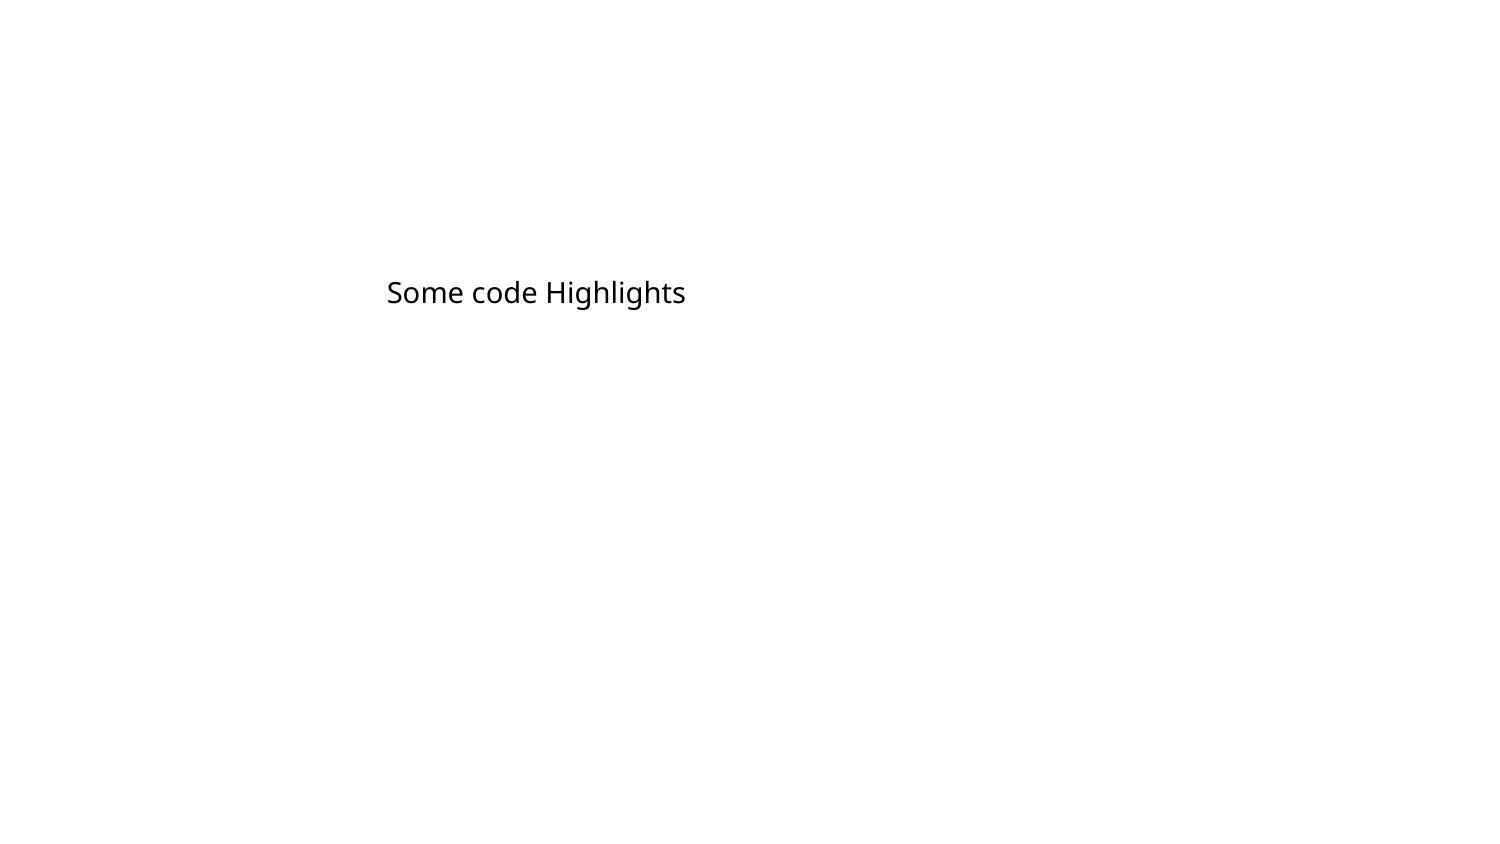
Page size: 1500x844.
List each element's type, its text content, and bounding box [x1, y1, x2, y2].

text_box Some code Highlights [371, 259, 897, 325]
